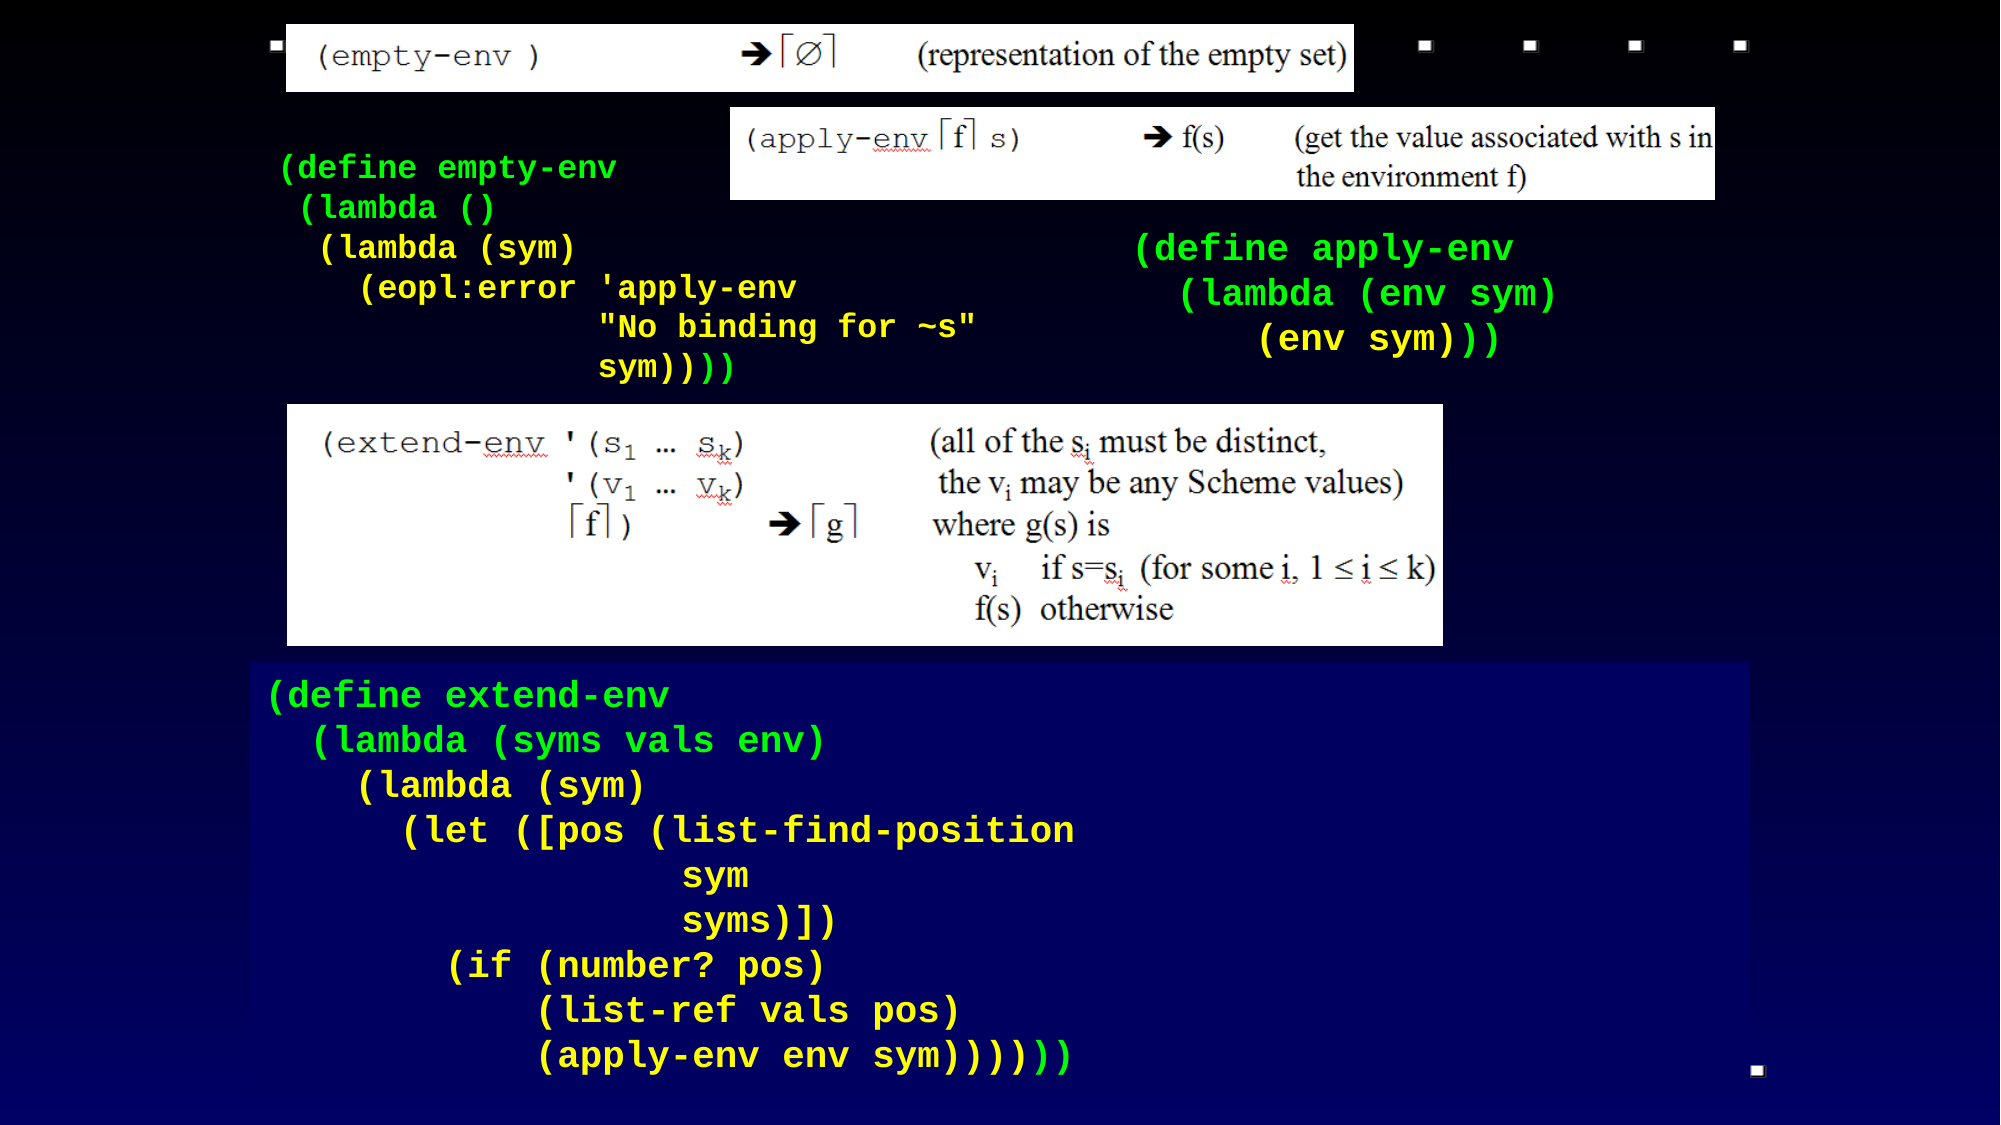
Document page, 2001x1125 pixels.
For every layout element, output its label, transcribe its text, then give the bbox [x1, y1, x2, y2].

picture [729, 107, 1715, 201]
text_box (define extend-env (lambda (syms vals env) (lambda (sym) (let ([pos (list-find-position sym syms)]) (if (number? pos) (list-ref vals pos) (apply-env env sym)))))) [249, 662, 1750, 1100]
picture [1750, 1062, 1784, 1082]
picture [266, 24, 1767, 92]
picture [287, 404, 1443, 646]
text_box (define apply-env (lambda (env sym) (env sym))) [1116, 215, 1717, 366]
list (define empty-env (lambda () (lambda (sym) (eopl:error 'apply-env "No binding for ~s" sym)))) [262, 137, 1738, 401]
